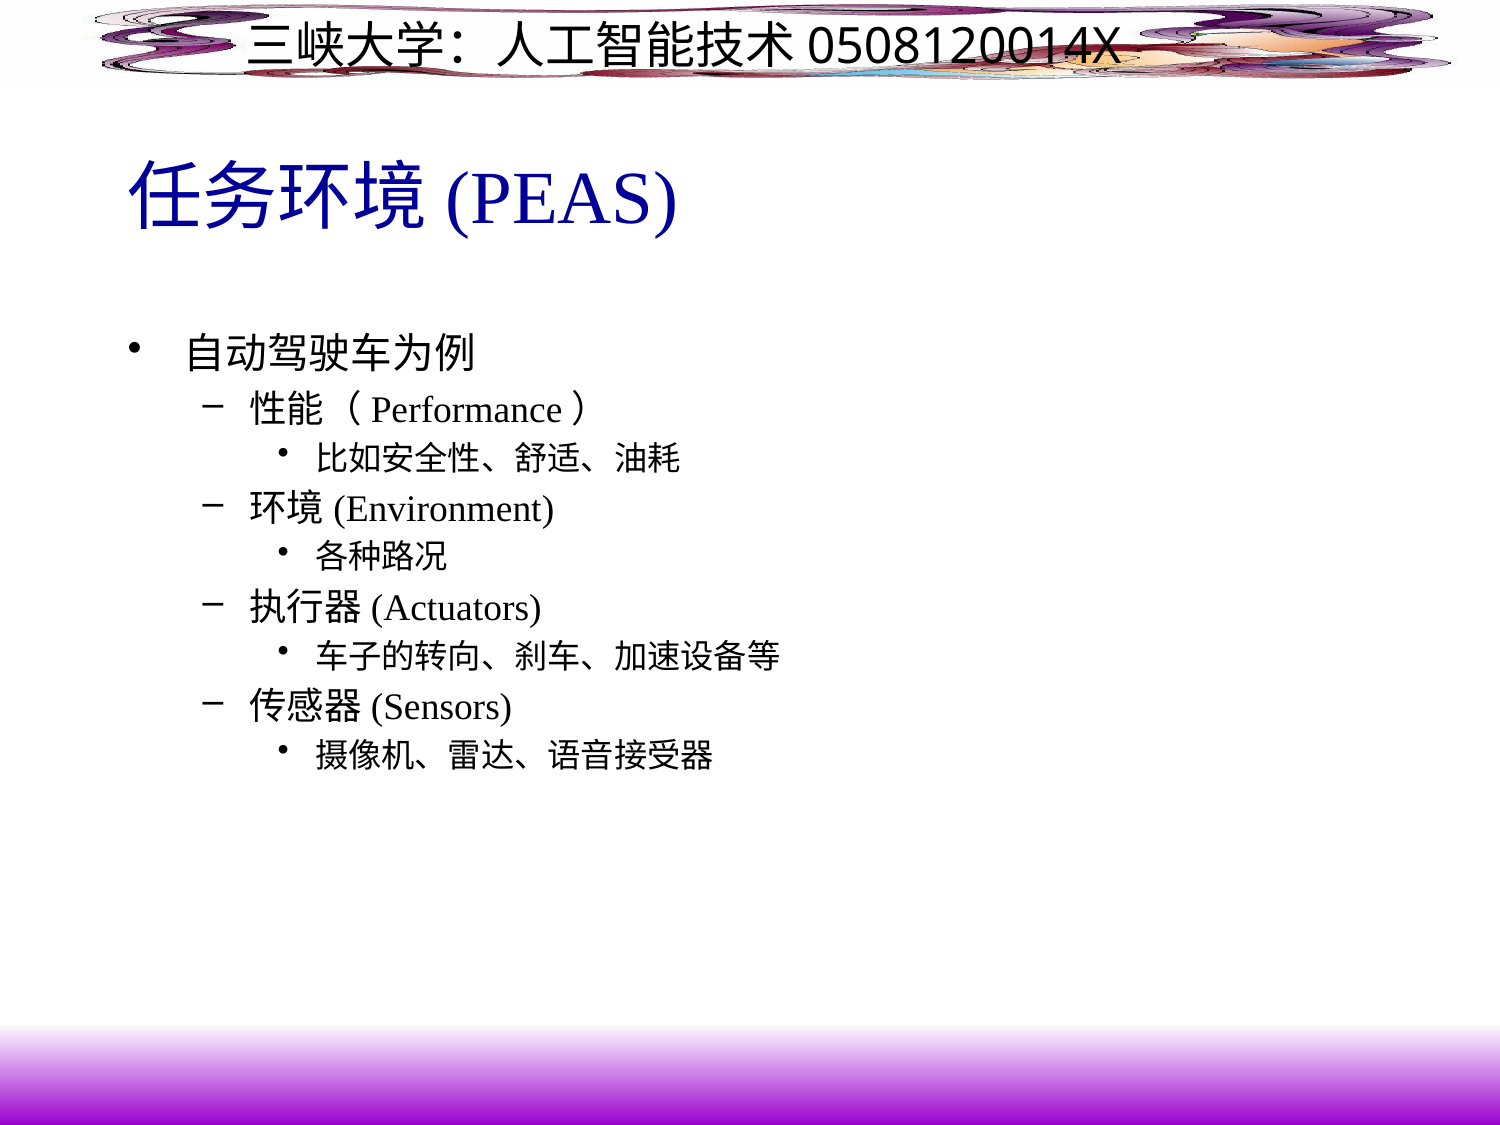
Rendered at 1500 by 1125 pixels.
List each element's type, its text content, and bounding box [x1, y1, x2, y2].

list 自动驾驶车为例 性能（Performance） 比如安全性、舒适、油耗 环境(Environment) 各种路况 执行器(Actuators) 车子的转向、刹车、加速设备等 传感器(Sensors) 摄像机、雷达、语音接受器 [112, 324, 1388, 1000]
picture [0, 0, 1500, 88]
title 任务环境(PEAS) [112, 99, 1388, 288]
